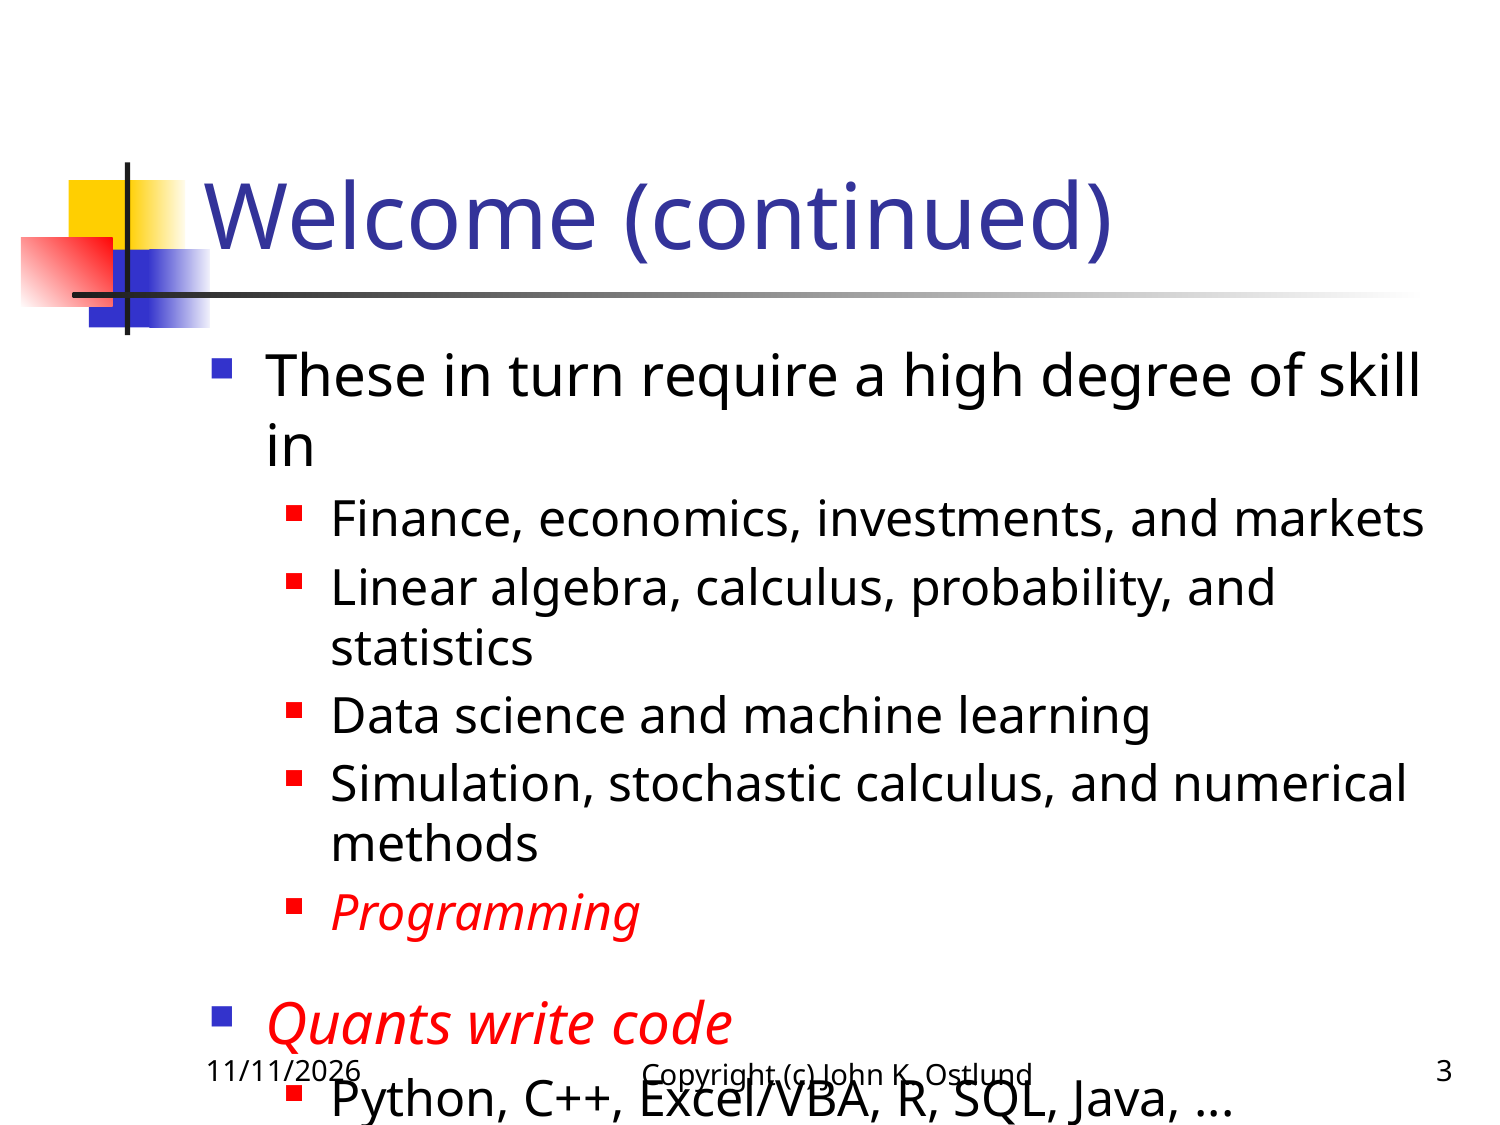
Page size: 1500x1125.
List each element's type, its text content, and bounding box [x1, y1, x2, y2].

list These in turn require a high degree of skill in Finance, economics, investments, and markets Linear algebra, calculus, probability, and statistics Data science and machine learning Simulation, stochastic calculus, and numerical methods Programming Quants write code Python, C++, Excel/VBA, R, SQL, Java, ... [193, 331, 1469, 1006]
slide_number 3 [1154, 1023, 1468, 1100]
footer Copyright (c) John K. Ostlund [599, 1023, 1076, 1100]
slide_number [190, 1023, 504, 1100]
title Welcome (continued) [188, 35, 1468, 275]
